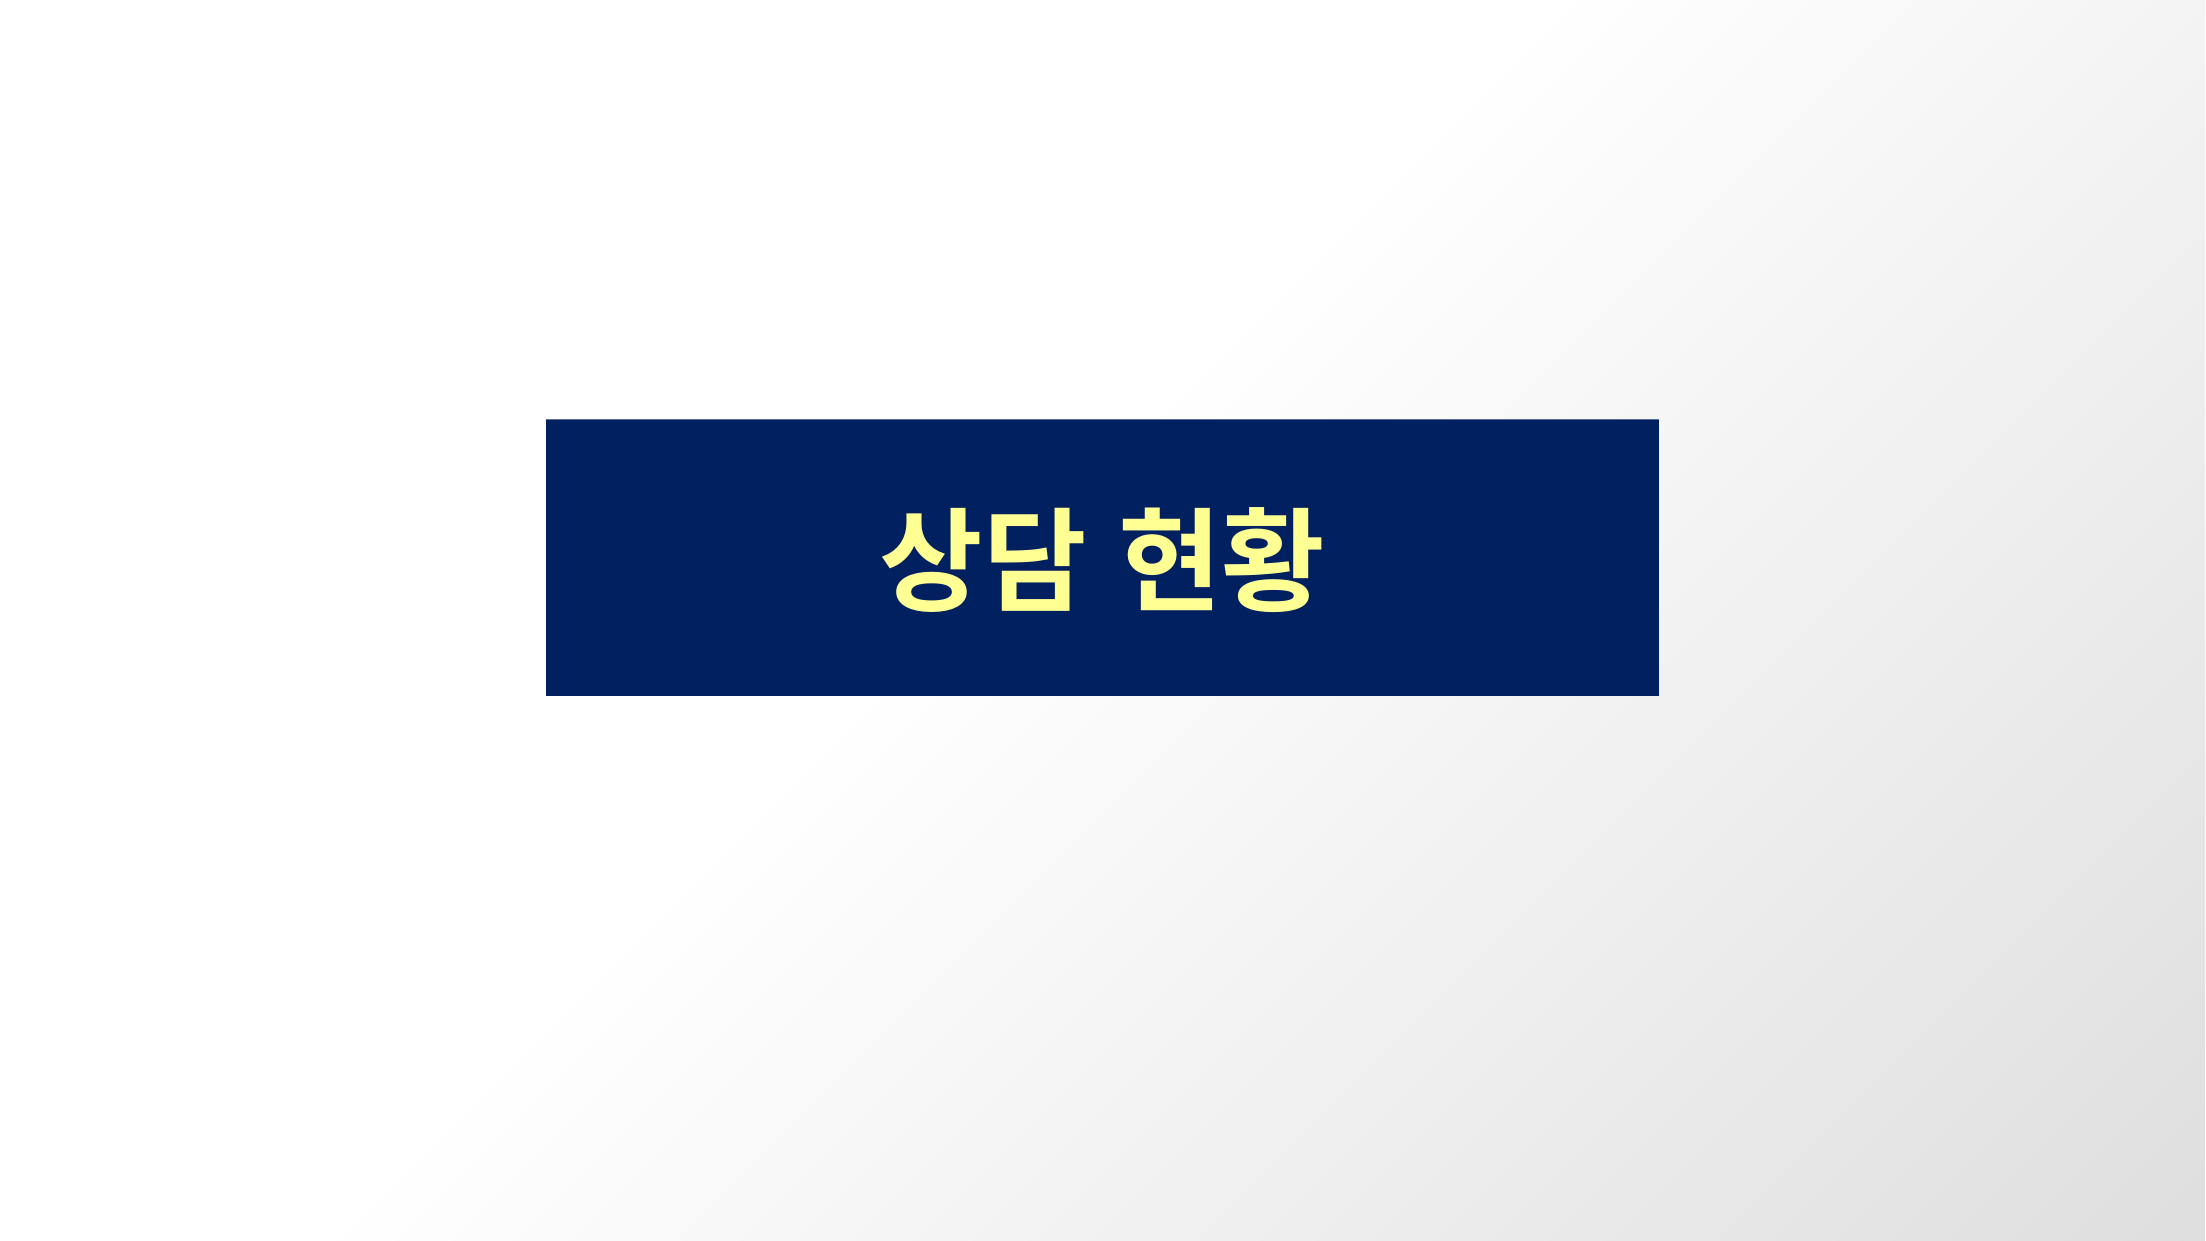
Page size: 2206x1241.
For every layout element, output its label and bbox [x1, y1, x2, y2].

text_box [546, 419, 1659, 696]
